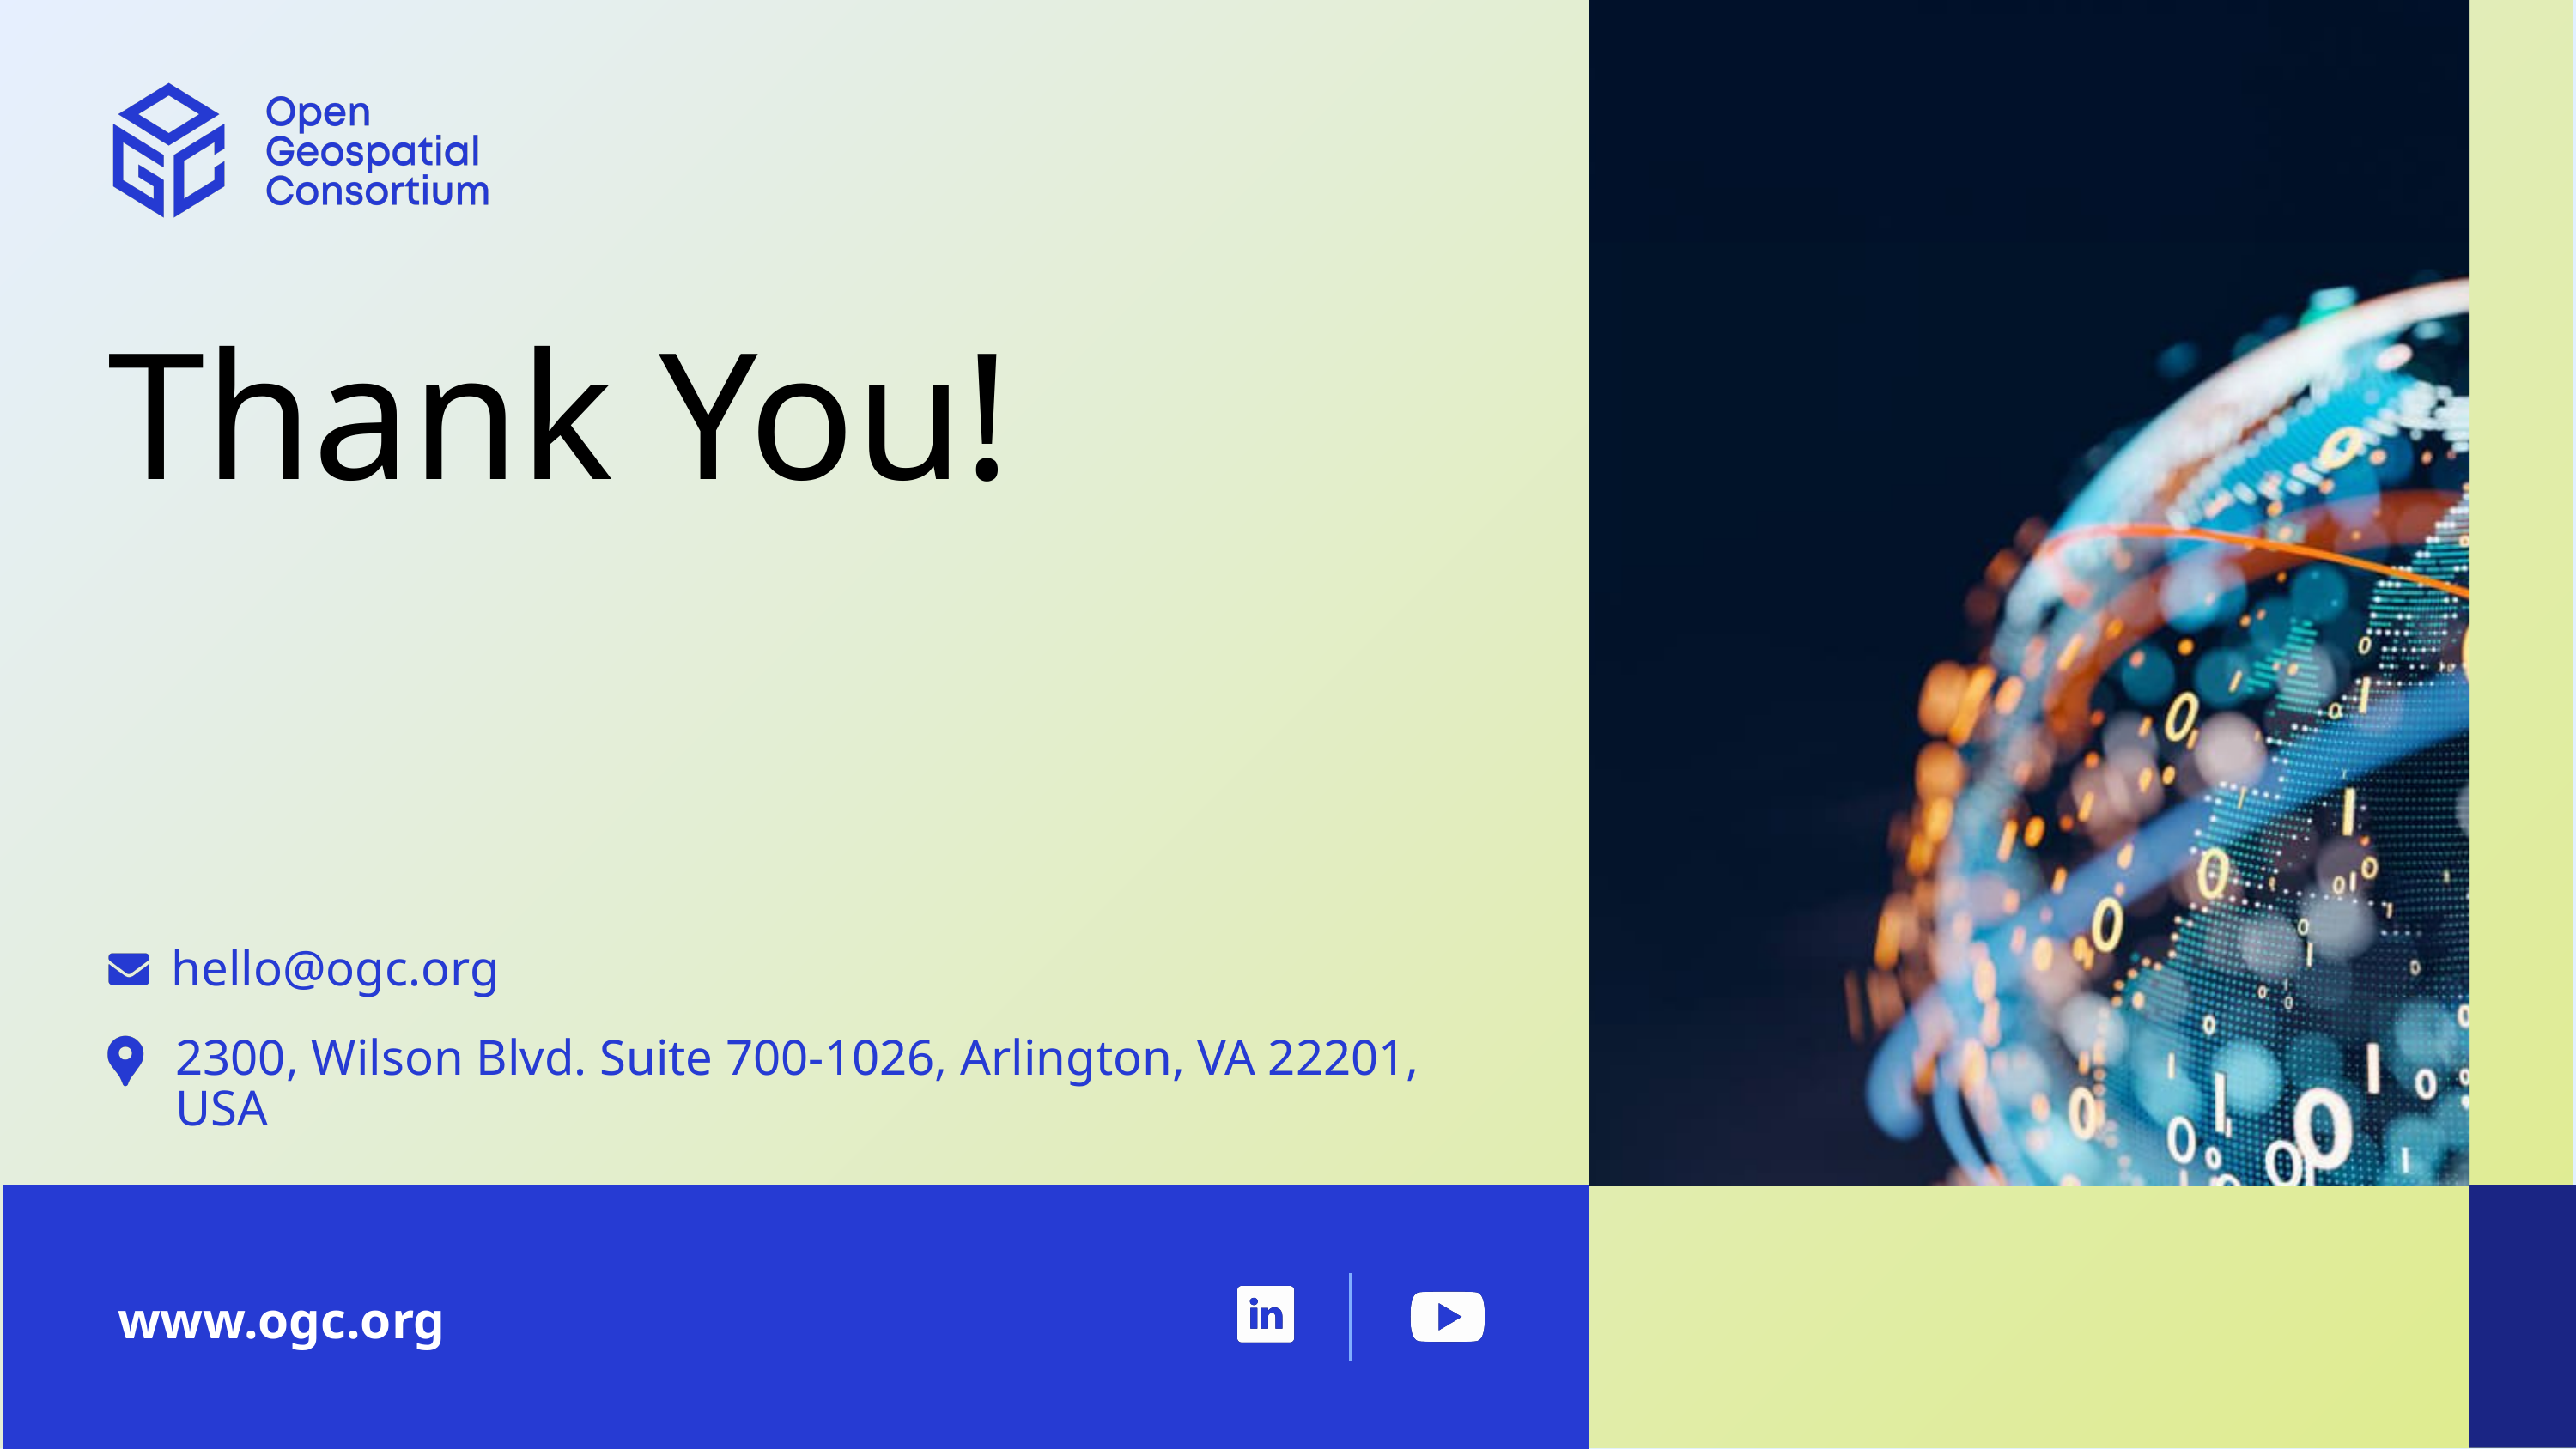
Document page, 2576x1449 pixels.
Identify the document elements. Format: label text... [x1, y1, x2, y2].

list hello@ogc.org [158, 946, 563, 998]
title Thank You! [94, 366, 1471, 831]
picture [1234, 1283, 1297, 1345]
picture [2324, 1179, 2348, 1186]
list 2300, Wilson Blvd. Suite 700-1026, Arlington, VA 22201, USA [162, 1028, 1448, 1087]
picture [105, 949, 154, 991]
picture [105, 1031, 149, 1089]
list www.ogc.org [105, 1282, 471, 1360]
picture [1588, 0, 2470, 1186]
picture [1406, 1286, 1492, 1348]
picture [105, 80, 496, 221]
